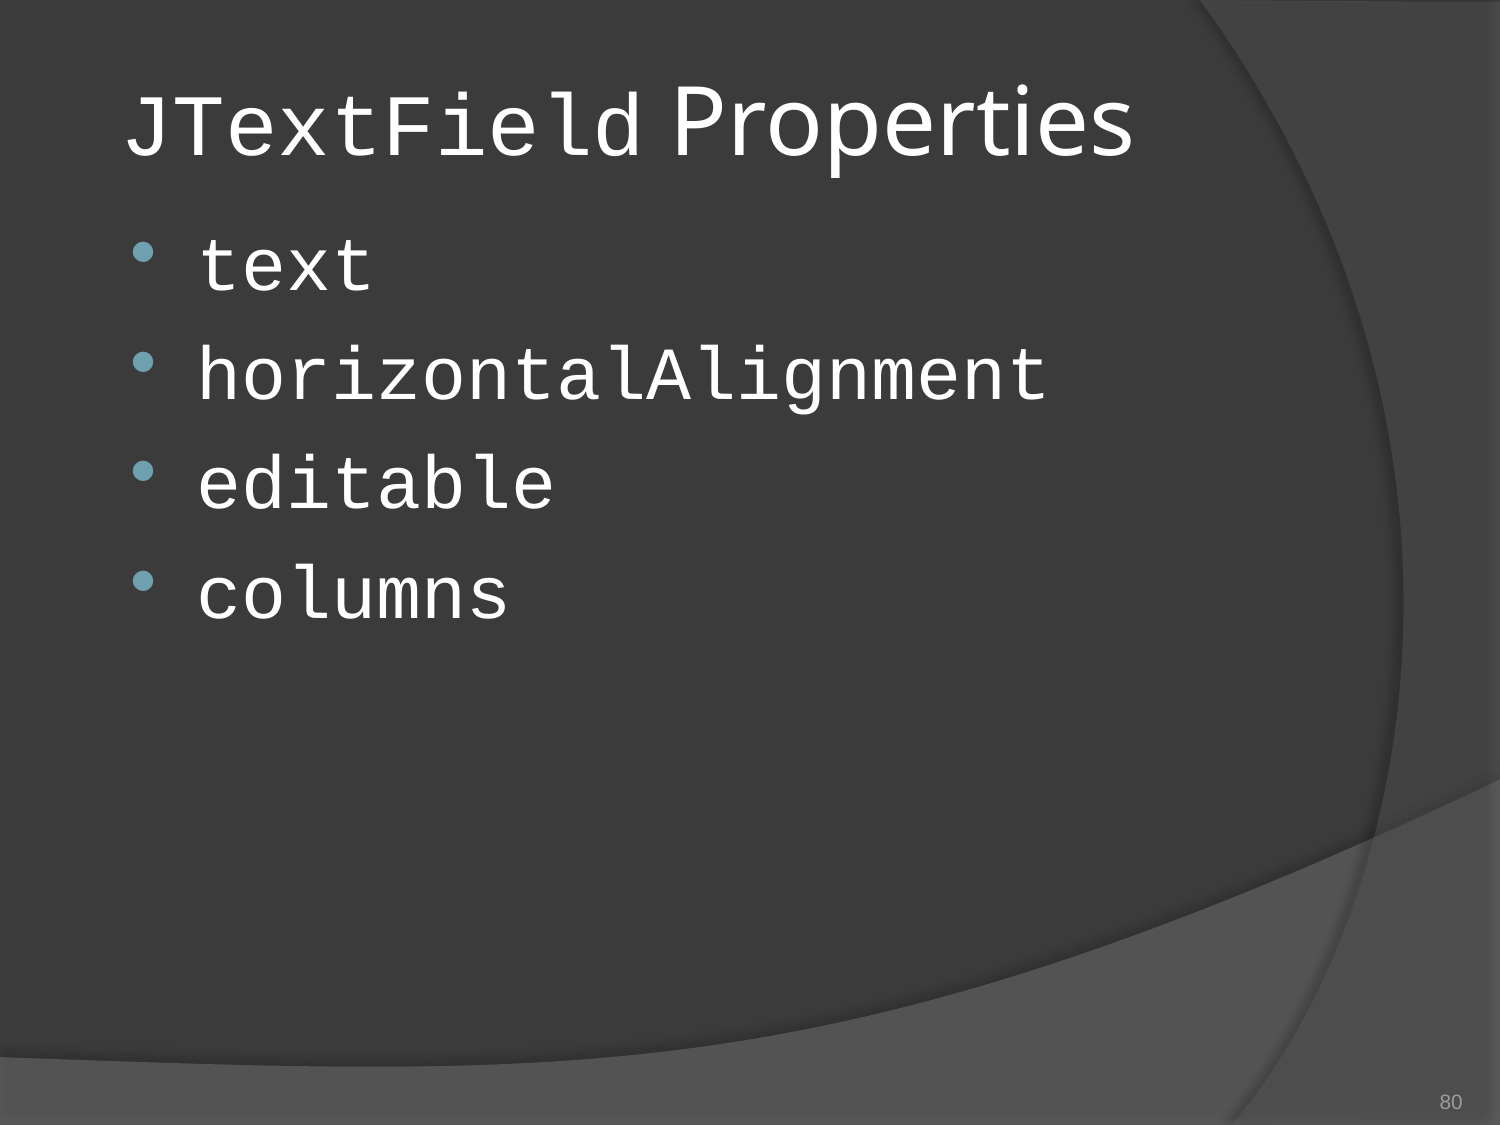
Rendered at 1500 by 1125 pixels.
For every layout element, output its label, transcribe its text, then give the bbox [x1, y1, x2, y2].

list text horizontalAlignment editable columns [112, 224, 1363, 1025]
title JTextField Properties [112, 0, 1388, 235]
slide_number 80 [1337, 1053, 1463, 1114]
